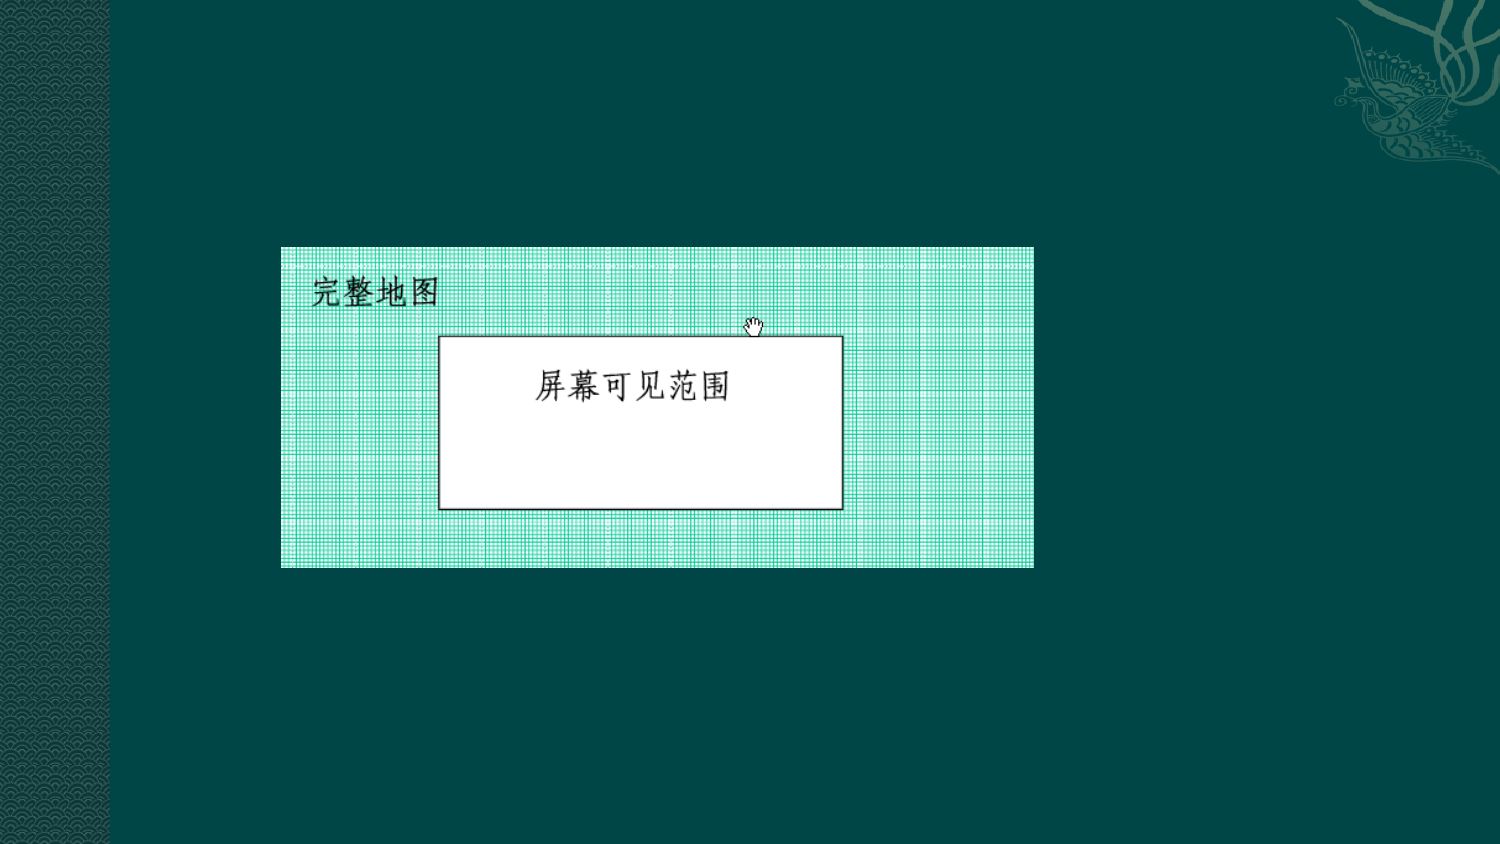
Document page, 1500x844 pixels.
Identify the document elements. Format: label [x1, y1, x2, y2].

picture [0, 0, 110, 844]
picture [274, 244, 1226, 600]
